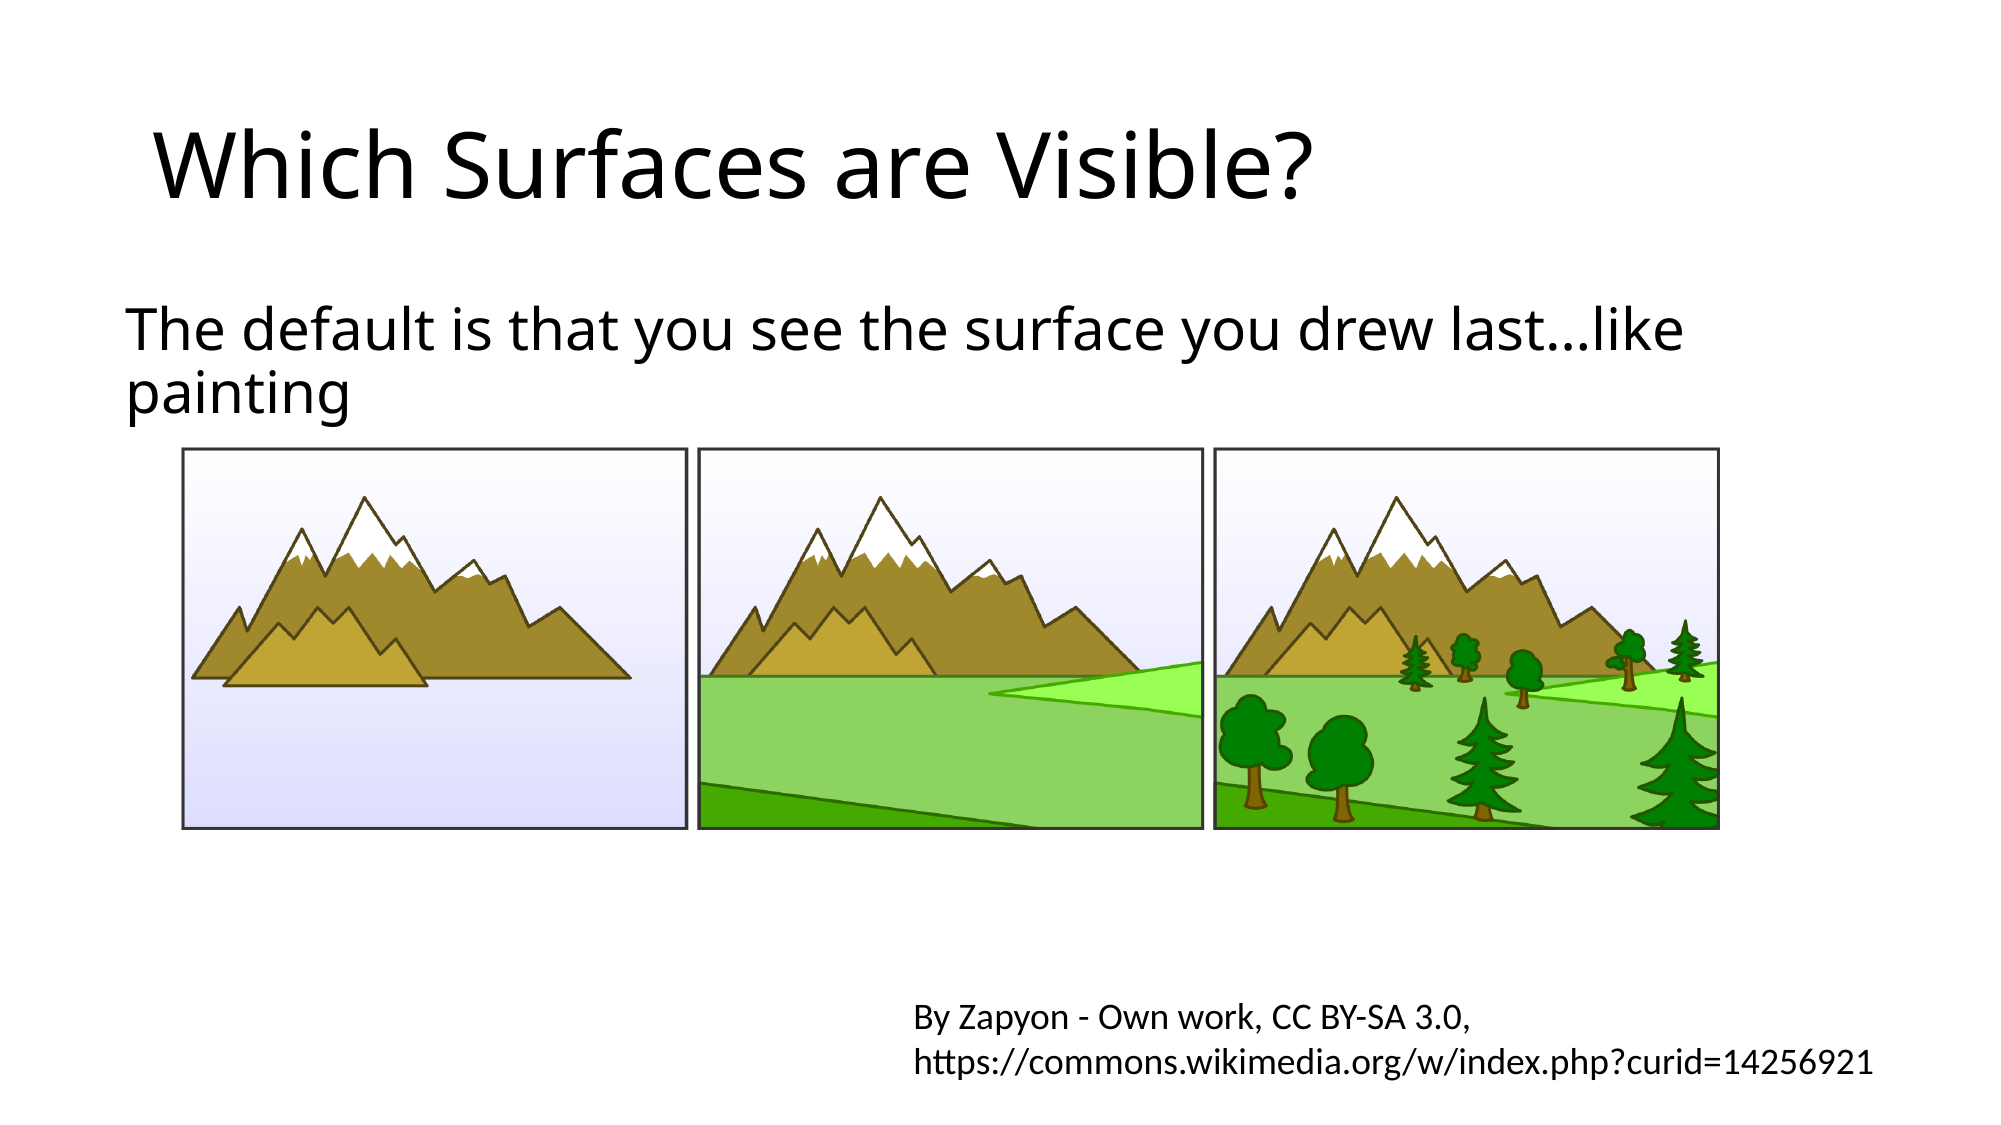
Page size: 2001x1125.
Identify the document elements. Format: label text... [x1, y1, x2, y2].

title Which Surfaces are Visible? [137, 59, 1863, 278]
text_box By Zapyon - Own work, CC BY-SA 3.0, https://commons.wikimedia.org/w/index.php?curid=14256921 [898, 984, 1899, 1090]
picture [175, 441, 1726, 836]
list The default is that you see the surface you drew last…like painting [110, 292, 1836, 1007]
